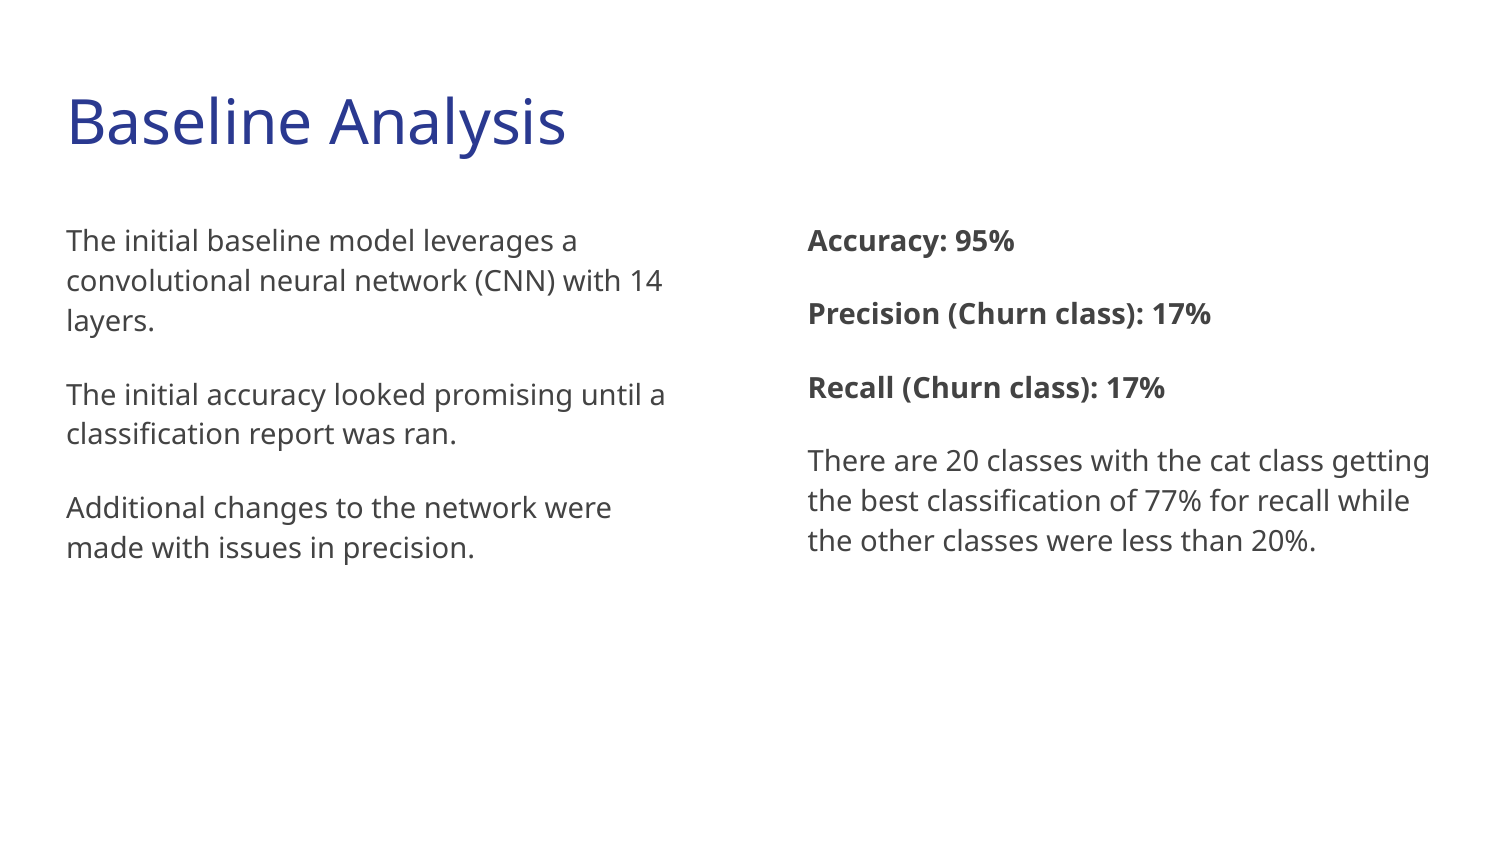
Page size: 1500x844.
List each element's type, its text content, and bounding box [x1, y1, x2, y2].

list The initial baseline model leverages a convolutional neural network (CNN) with 14 layers. The initial accuracy looked promising until a classification report was ran. Additional changes to the network were made with issues in precision. [51, 201, 708, 750]
title Baseline Analysis [51, 67, 1449, 167]
list Accuracy: 95% Precision (Churn class): 17% Recall (Churn class): 17% There are 20 classes with the cat class getting the best classification of 77% for recall while the other classes were less than 20%. [792, 201, 1449, 750]
